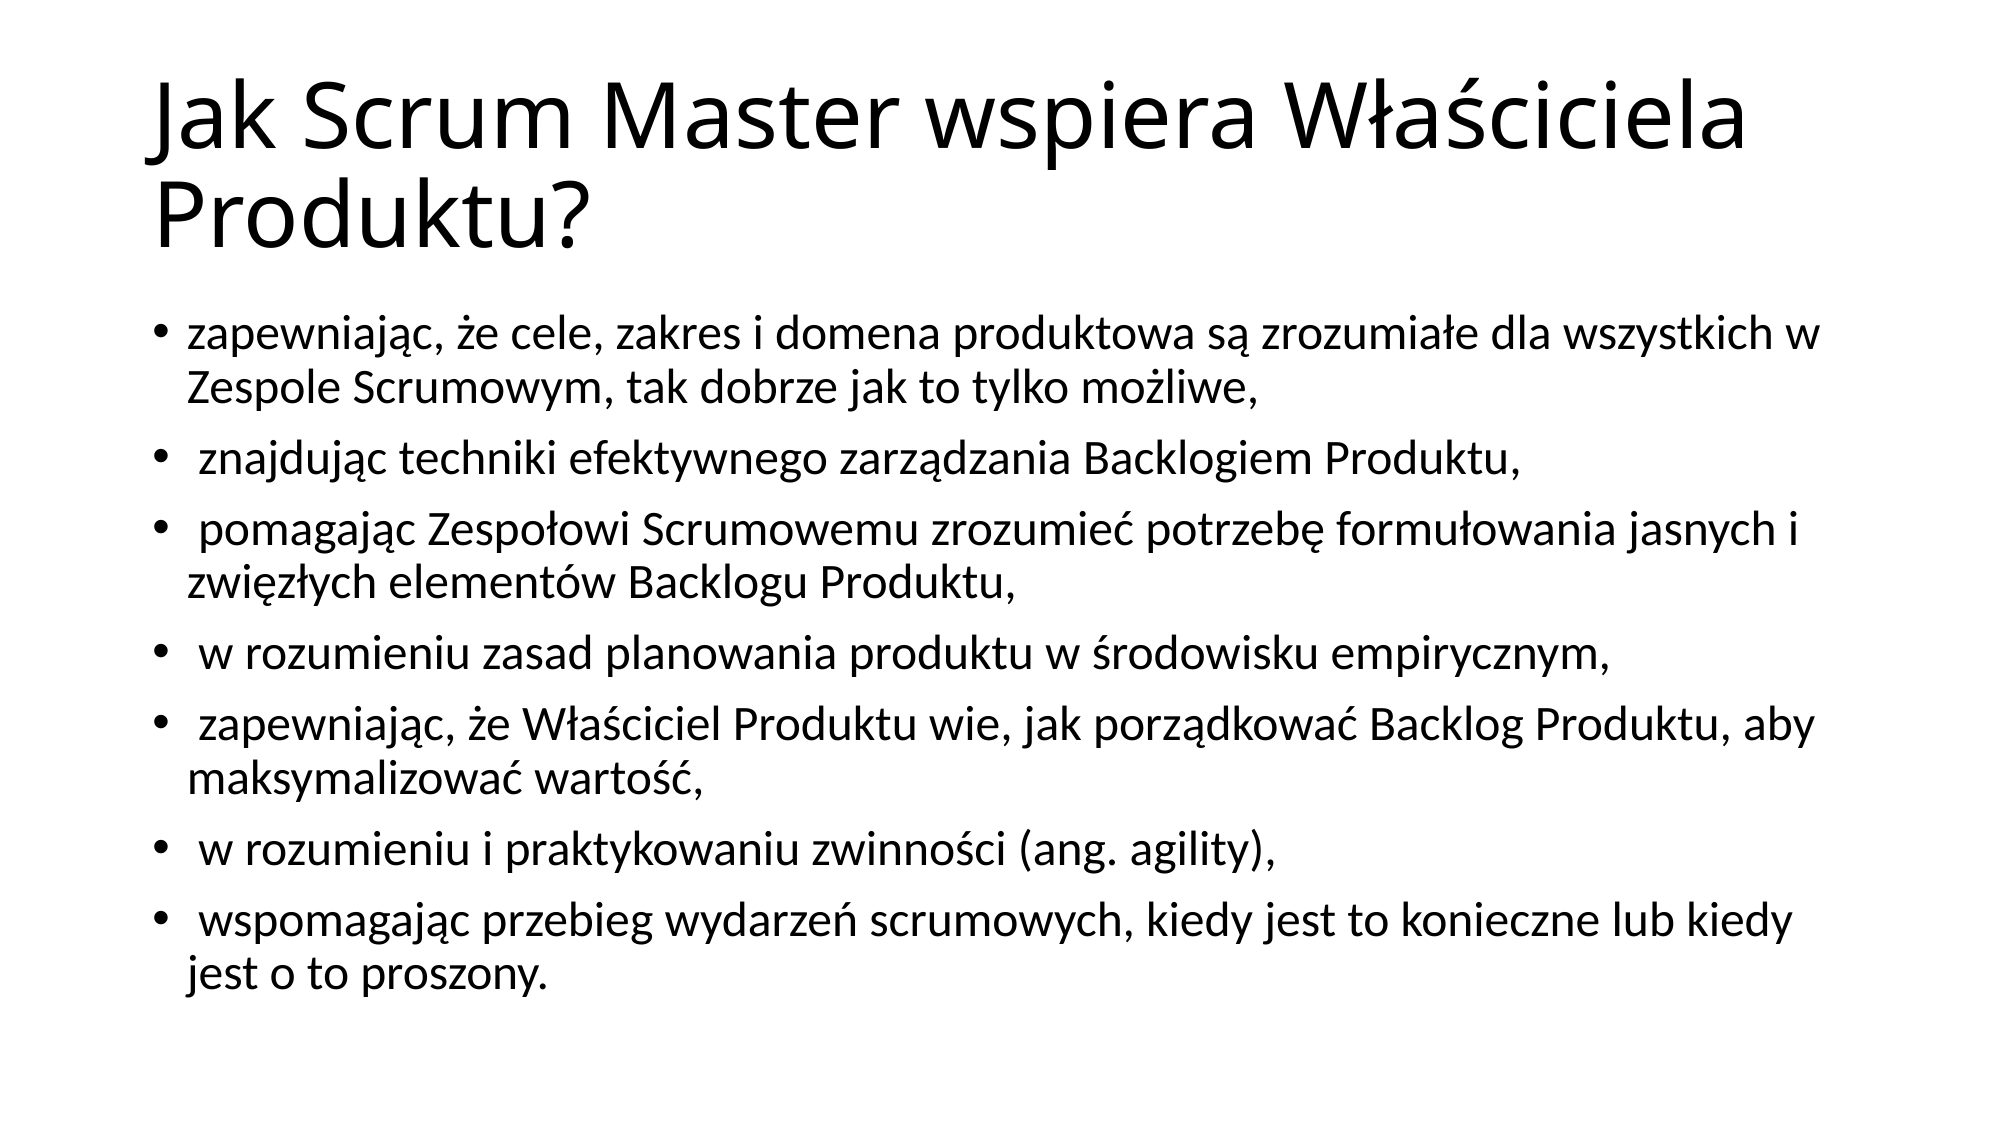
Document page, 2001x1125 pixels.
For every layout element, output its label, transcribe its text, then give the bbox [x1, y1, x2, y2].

list zapewniając, że cele, zakres i domena produktowa są zrozumiałe dla wszystkich w Zespole Scrumowym, tak dobrze jak to tylko możliwe, znajdując techniki efektywnego zarządzania Backlogiem Produktu, pomagając Zespołowi Scrumowemu zrozumieć potrzebę formułowania jasnych i zwięzłych elementów Backlogu Produktu, w rozumieniu zasad planowania produktu w środowisku empirycznym, zapewniając, że Właściciel Produktu wie, jak porządkować Backlog Produktu, aby maksymalizować wartość, w rozumieniu i praktykowaniu zwinności (ang. agility), wspomagając przebieg wydarzeń scrumowych, kiedy jest to konieczne lub kiedy jest o to proszony. [137, 299, 1863, 1014]
title Jak Scrum Master wspiera Właściciela Produktu? [137, 59, 1863, 278]
